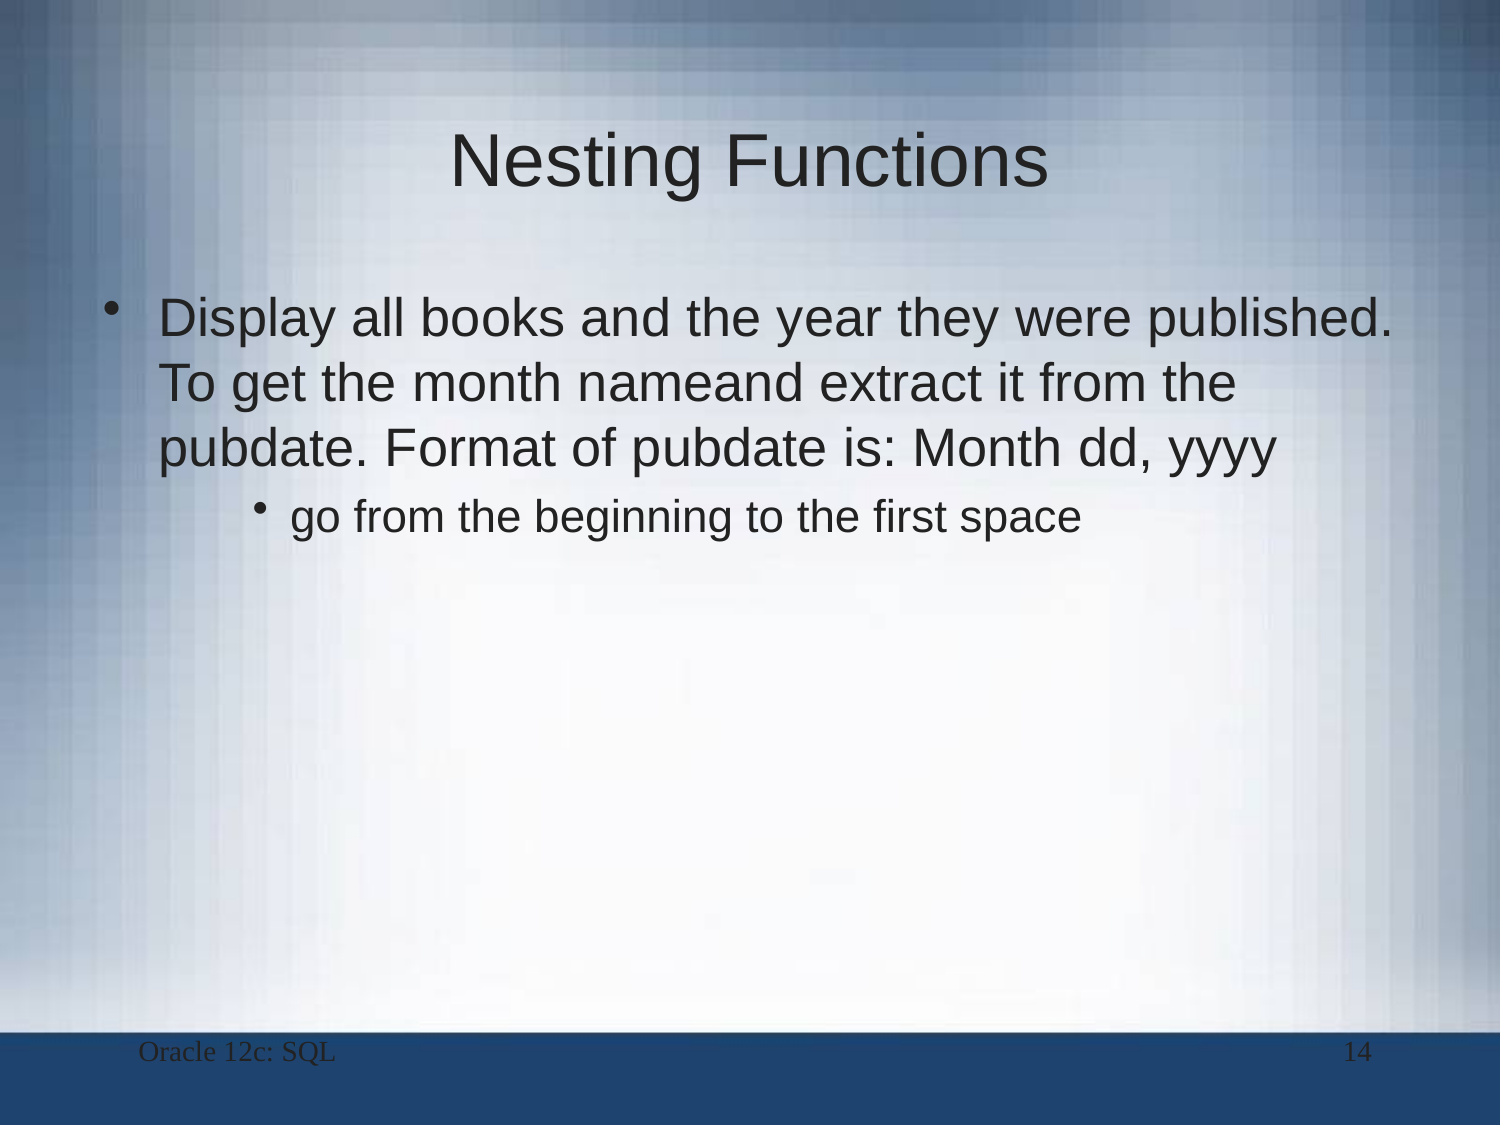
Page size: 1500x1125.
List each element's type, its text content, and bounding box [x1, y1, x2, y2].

slide_number 14 [1074, 1025, 1388, 1100]
title Nesting Functions [87, 62, 1413, 250]
text_box Oracle 12c: SQL [0, 1024, 475, 1100]
list Display all books and the year they were published. To get the month nameand extract it from the pubdate. Format of pubdate is: Month dd, yyyy go from the beginning to the first space [87, 275, 1413, 1025]
picture [0, 0, 1500, 1125]
